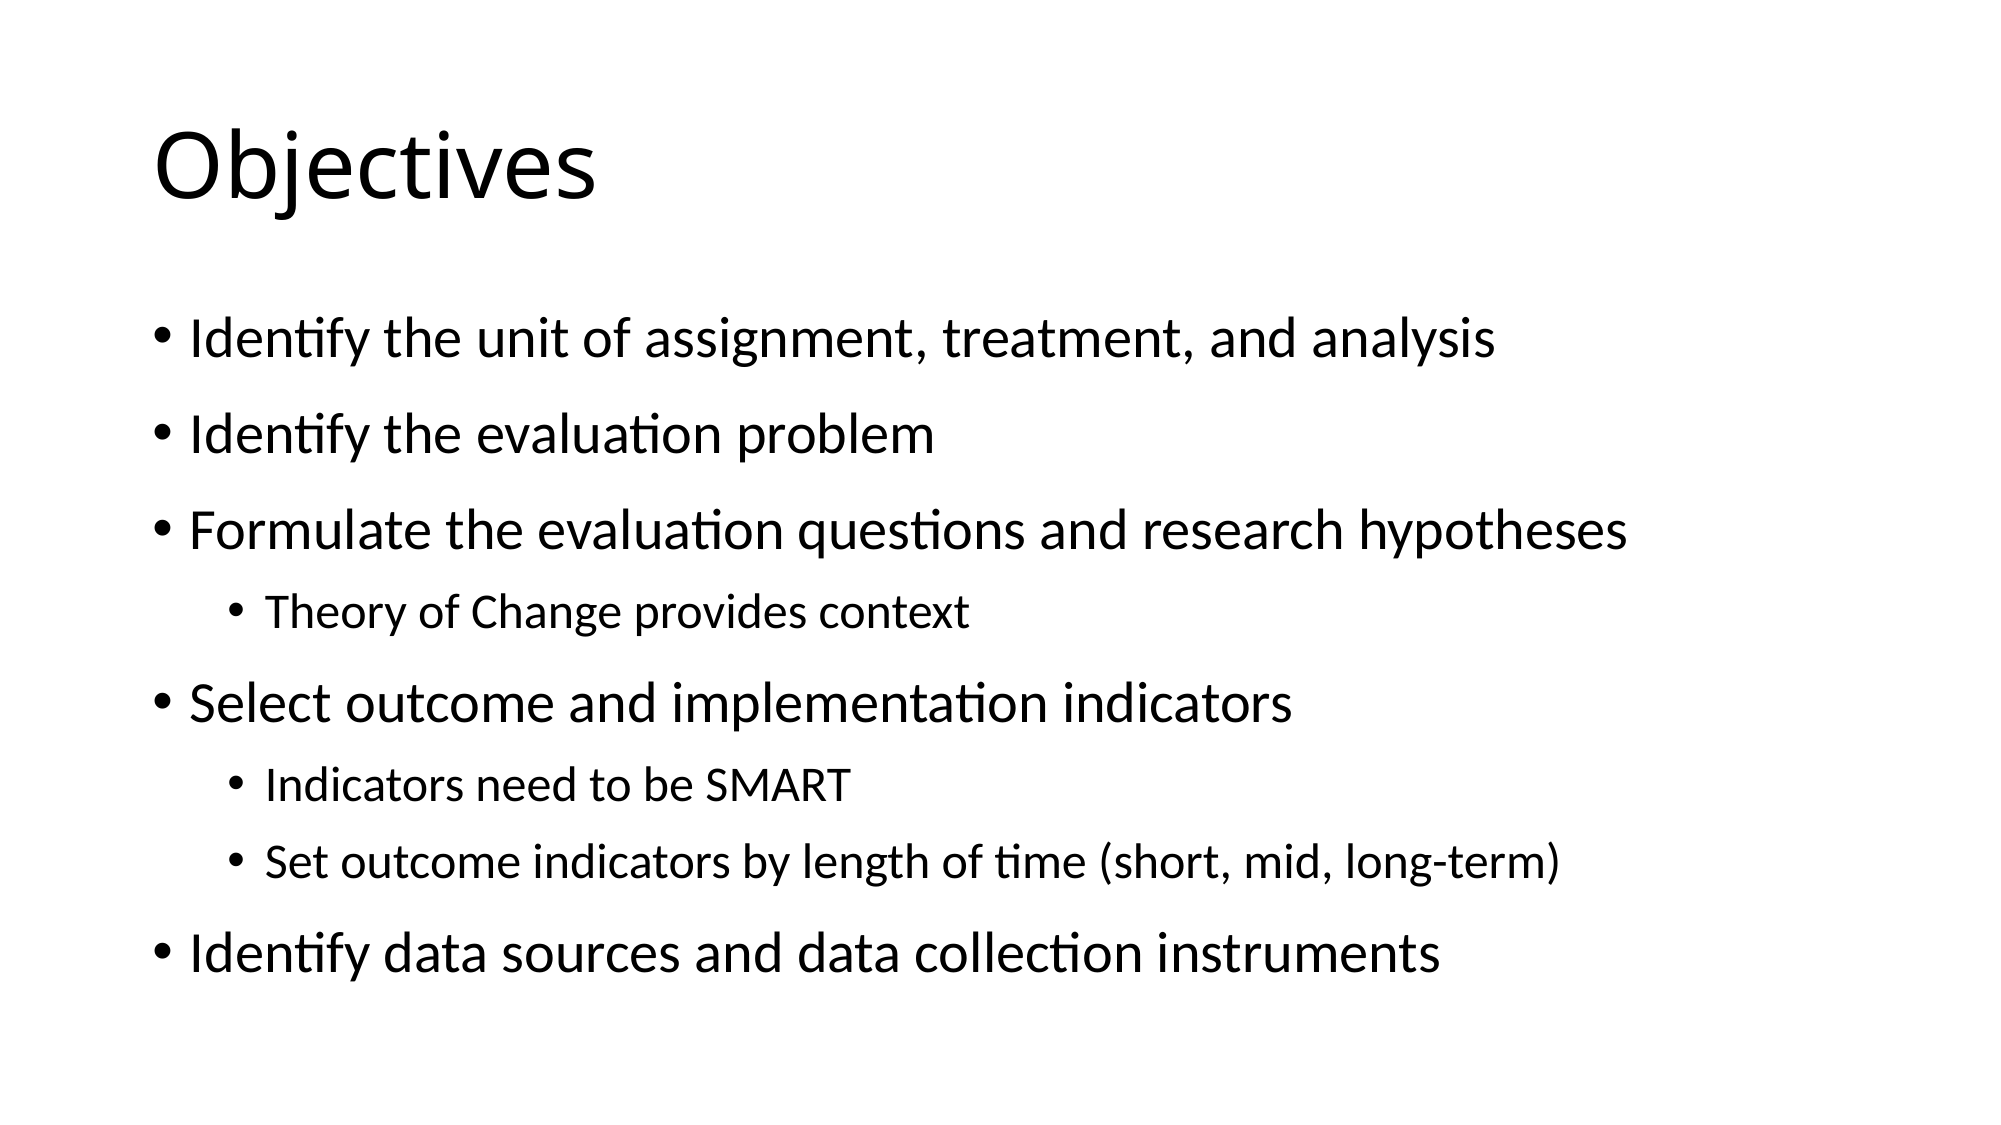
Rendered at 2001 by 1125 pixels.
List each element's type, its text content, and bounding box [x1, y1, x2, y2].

list Identify the unit of assignment, treatment, and analysis Identify the evaluation problem Formulate the evaluation questions and research hypotheses Theory of Change provides context Select outcome and implementation indicators Indicators need to be SMART Set outcome indicators by length of time (short, mid, long-term) Identify data sources and data collection instruments [137, 299, 1863, 1014]
title Objectives [137, 59, 1863, 278]
